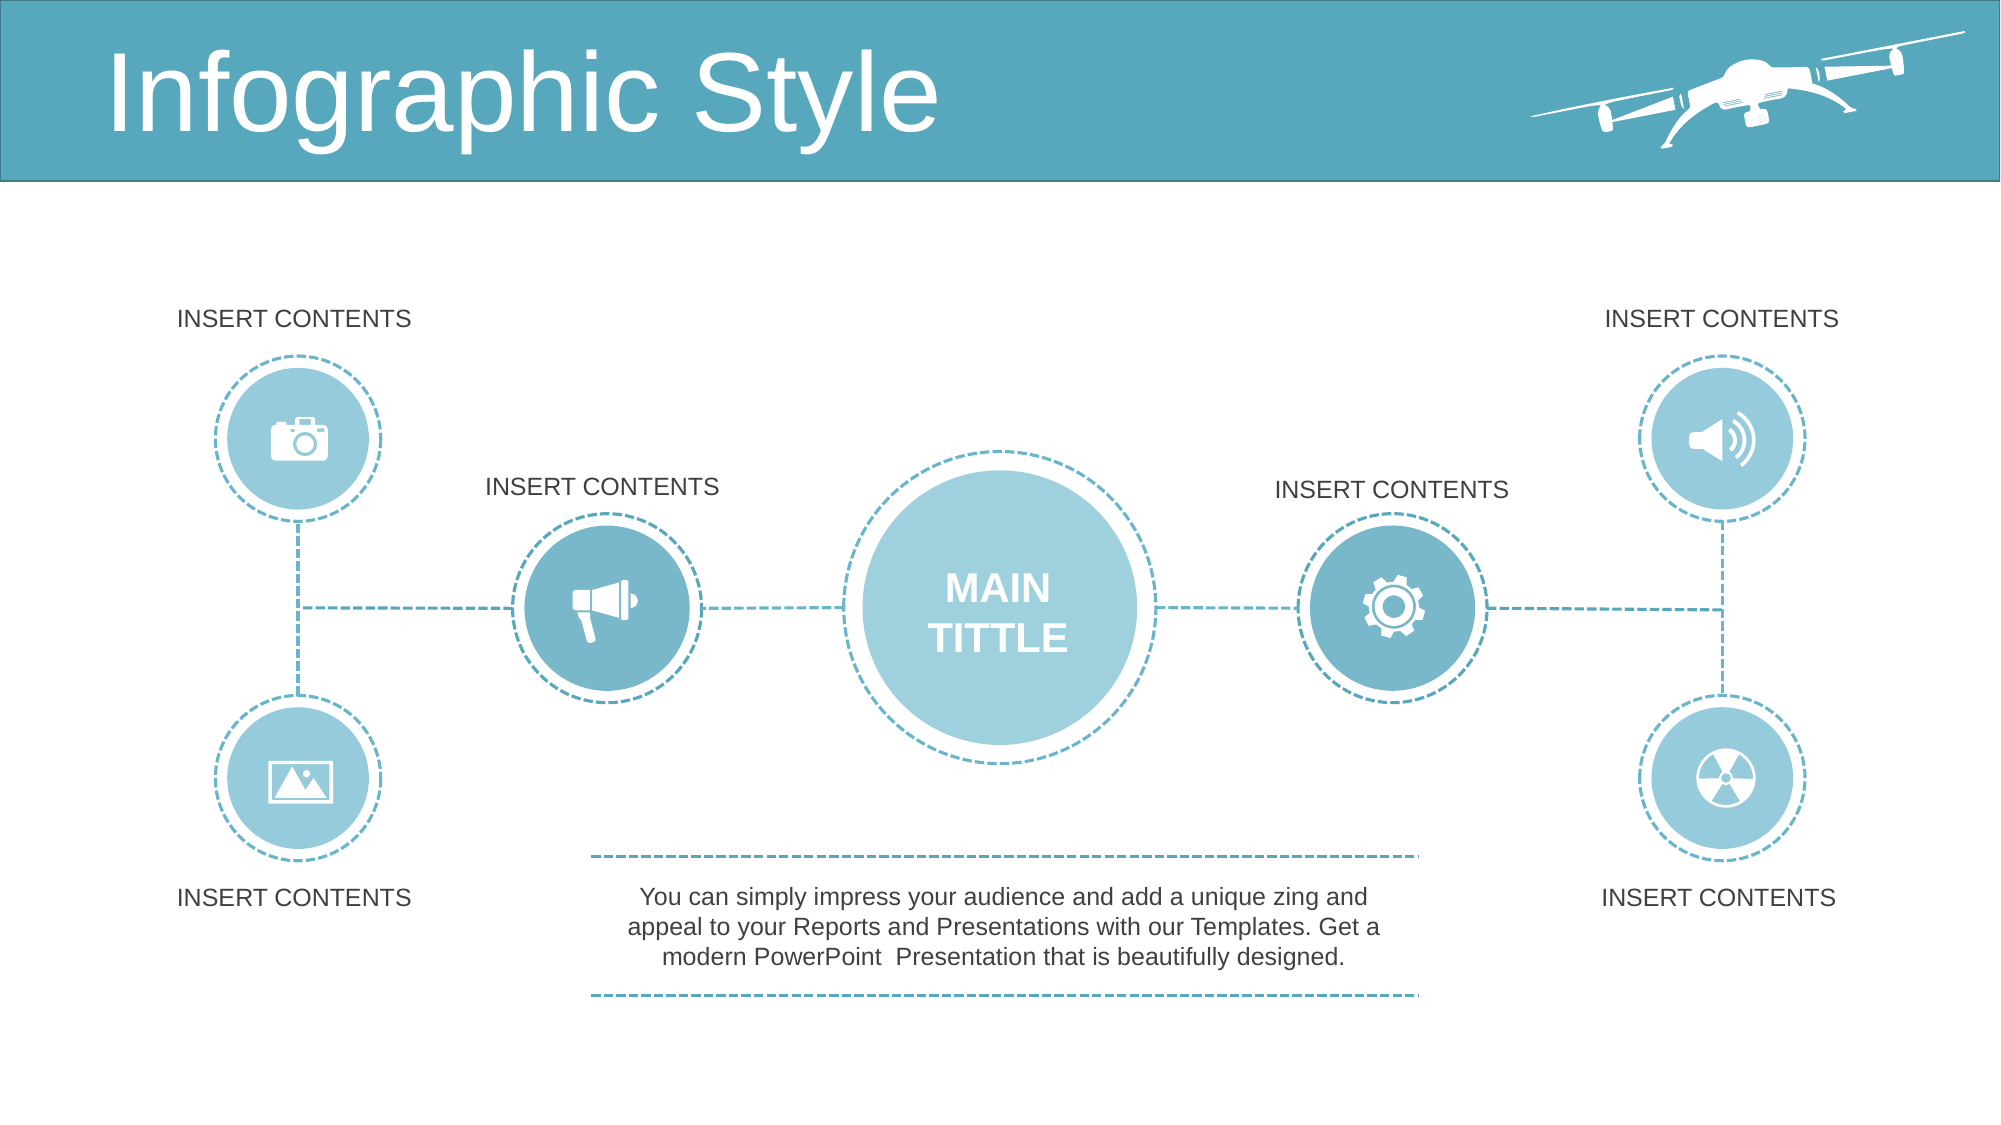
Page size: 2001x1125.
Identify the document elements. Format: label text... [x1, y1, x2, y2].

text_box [512, 513, 702, 703]
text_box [215, 695, 381, 861]
text_box INSERT CONTENTS [161, 873, 434, 919]
text_box INSERT CONTENTS [1589, 295, 1855, 341]
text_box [215, 355, 381, 522]
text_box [843, 451, 1156, 764]
text_box INSERT CONTENTS [1259, 466, 1532, 512]
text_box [1639, 695, 1805, 861]
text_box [1639, 355, 1805, 522]
text_box INSERT CONTENTS [470, 462, 742, 508]
text_box INSERT CONTENTS [161, 295, 434, 341]
text_box INSERT CONTENTS [1586, 873, 1859, 919]
text_box You can simply impress your audience and add a unique zing and appeal to your Reports and Presentations with our Templates. Get a modern PowerPoint Presentation that is beautifully designed. [586, 873, 1424, 978]
list Infographic Style [89, 35, 1952, 155]
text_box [1298, 513, 1488, 703]
